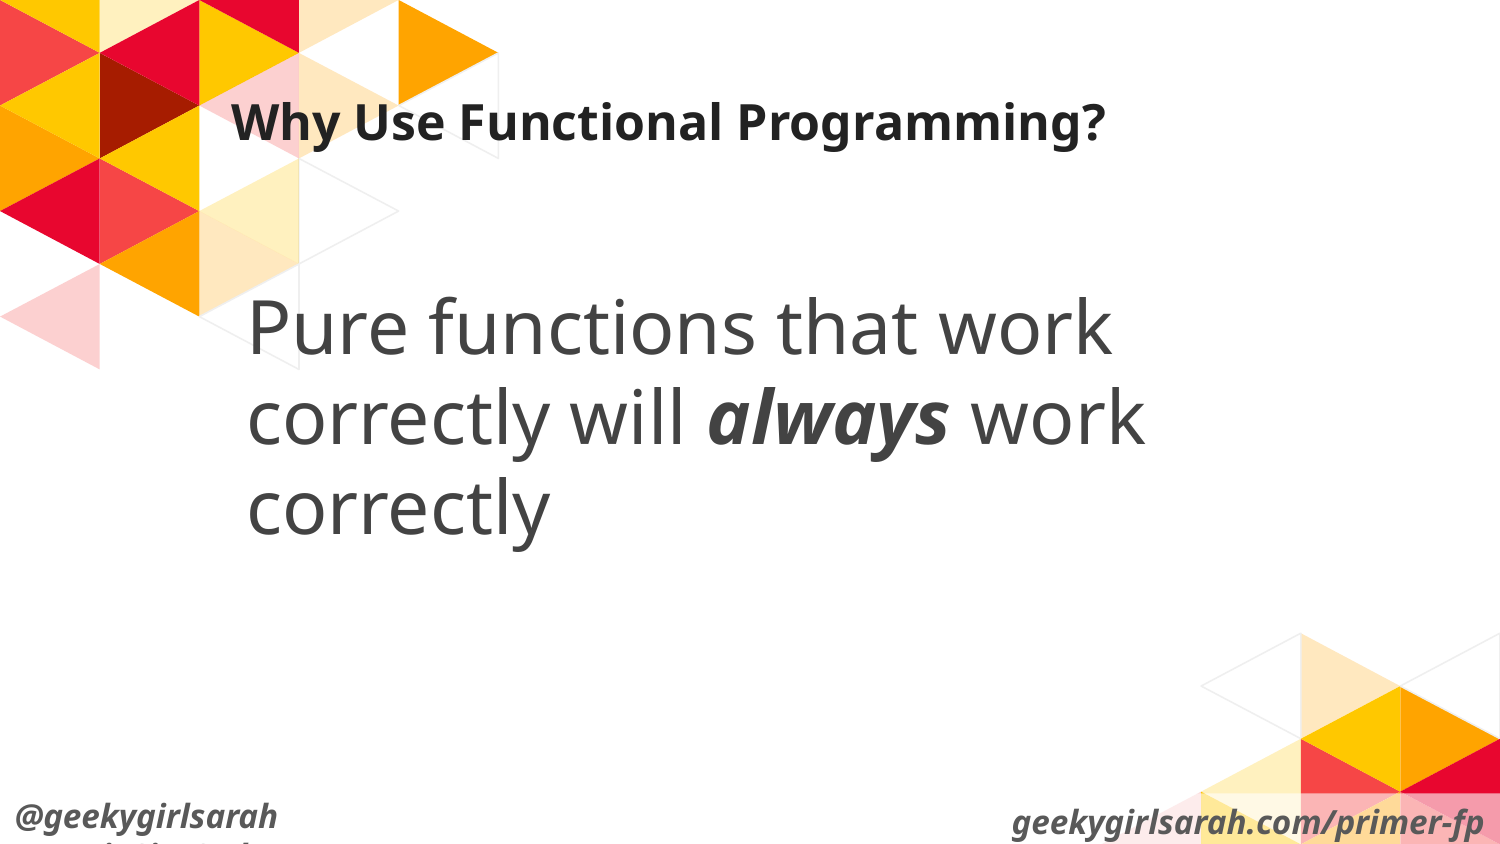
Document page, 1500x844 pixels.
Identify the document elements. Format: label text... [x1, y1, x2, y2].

title Why Use Functional Programming? [216, 55, 1276, 166]
list Pure functions that work correctly will always work correctly [216, 264, 1276, 741]
